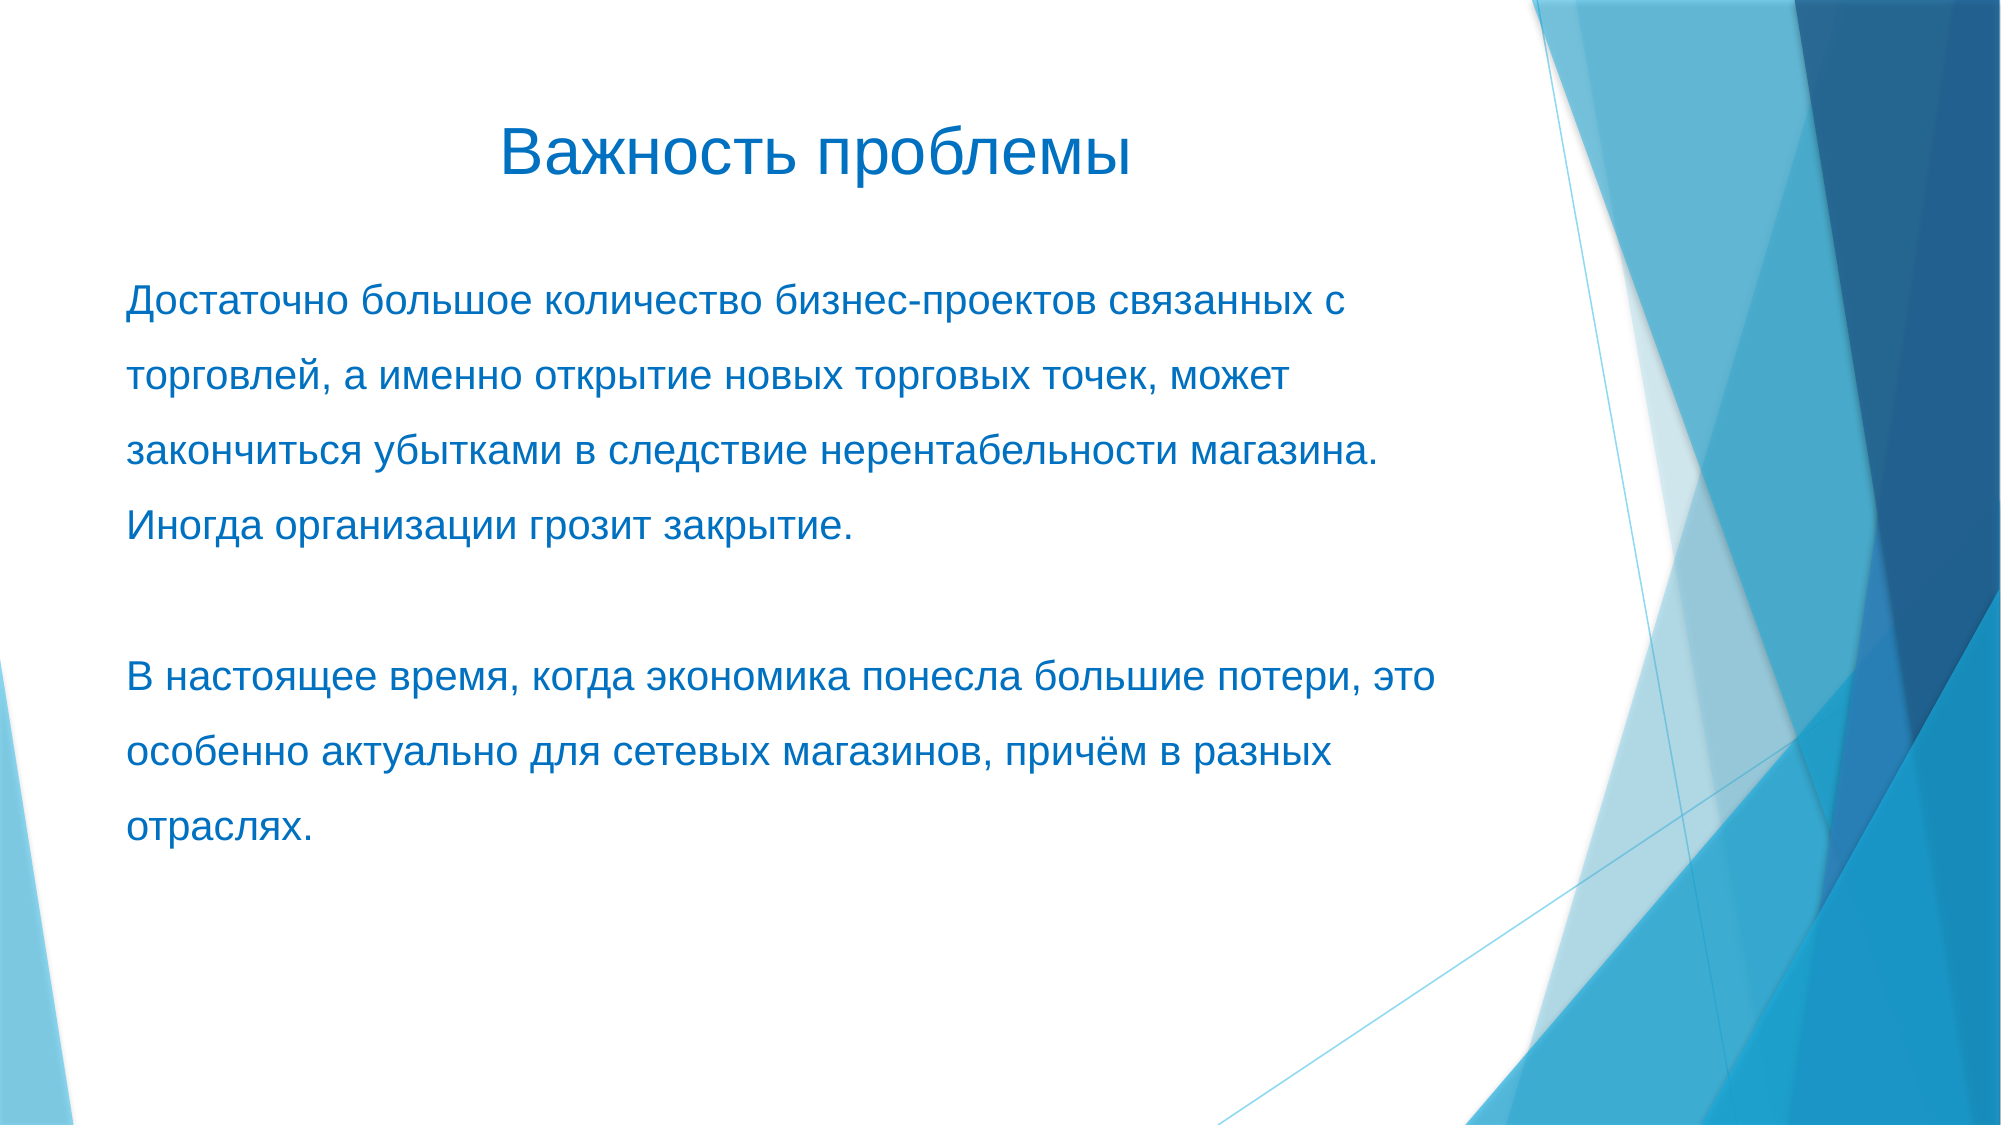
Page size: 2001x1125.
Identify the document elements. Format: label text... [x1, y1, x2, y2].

list Достаточно большое количество бизнес-проектов связанных с торговлей, а именно открытие новых торговых точек, может закончиться убытками в следствие нерентабельности магазина. Иногда организации грозит закрытие. В настоящее время, когда экономика понесла большие потери, это особенно актуально для сетевых магазинов, причём в разных отраслях. [111, 240, 1522, 900]
title Важность проблемы [111, 99, 1522, 214]
